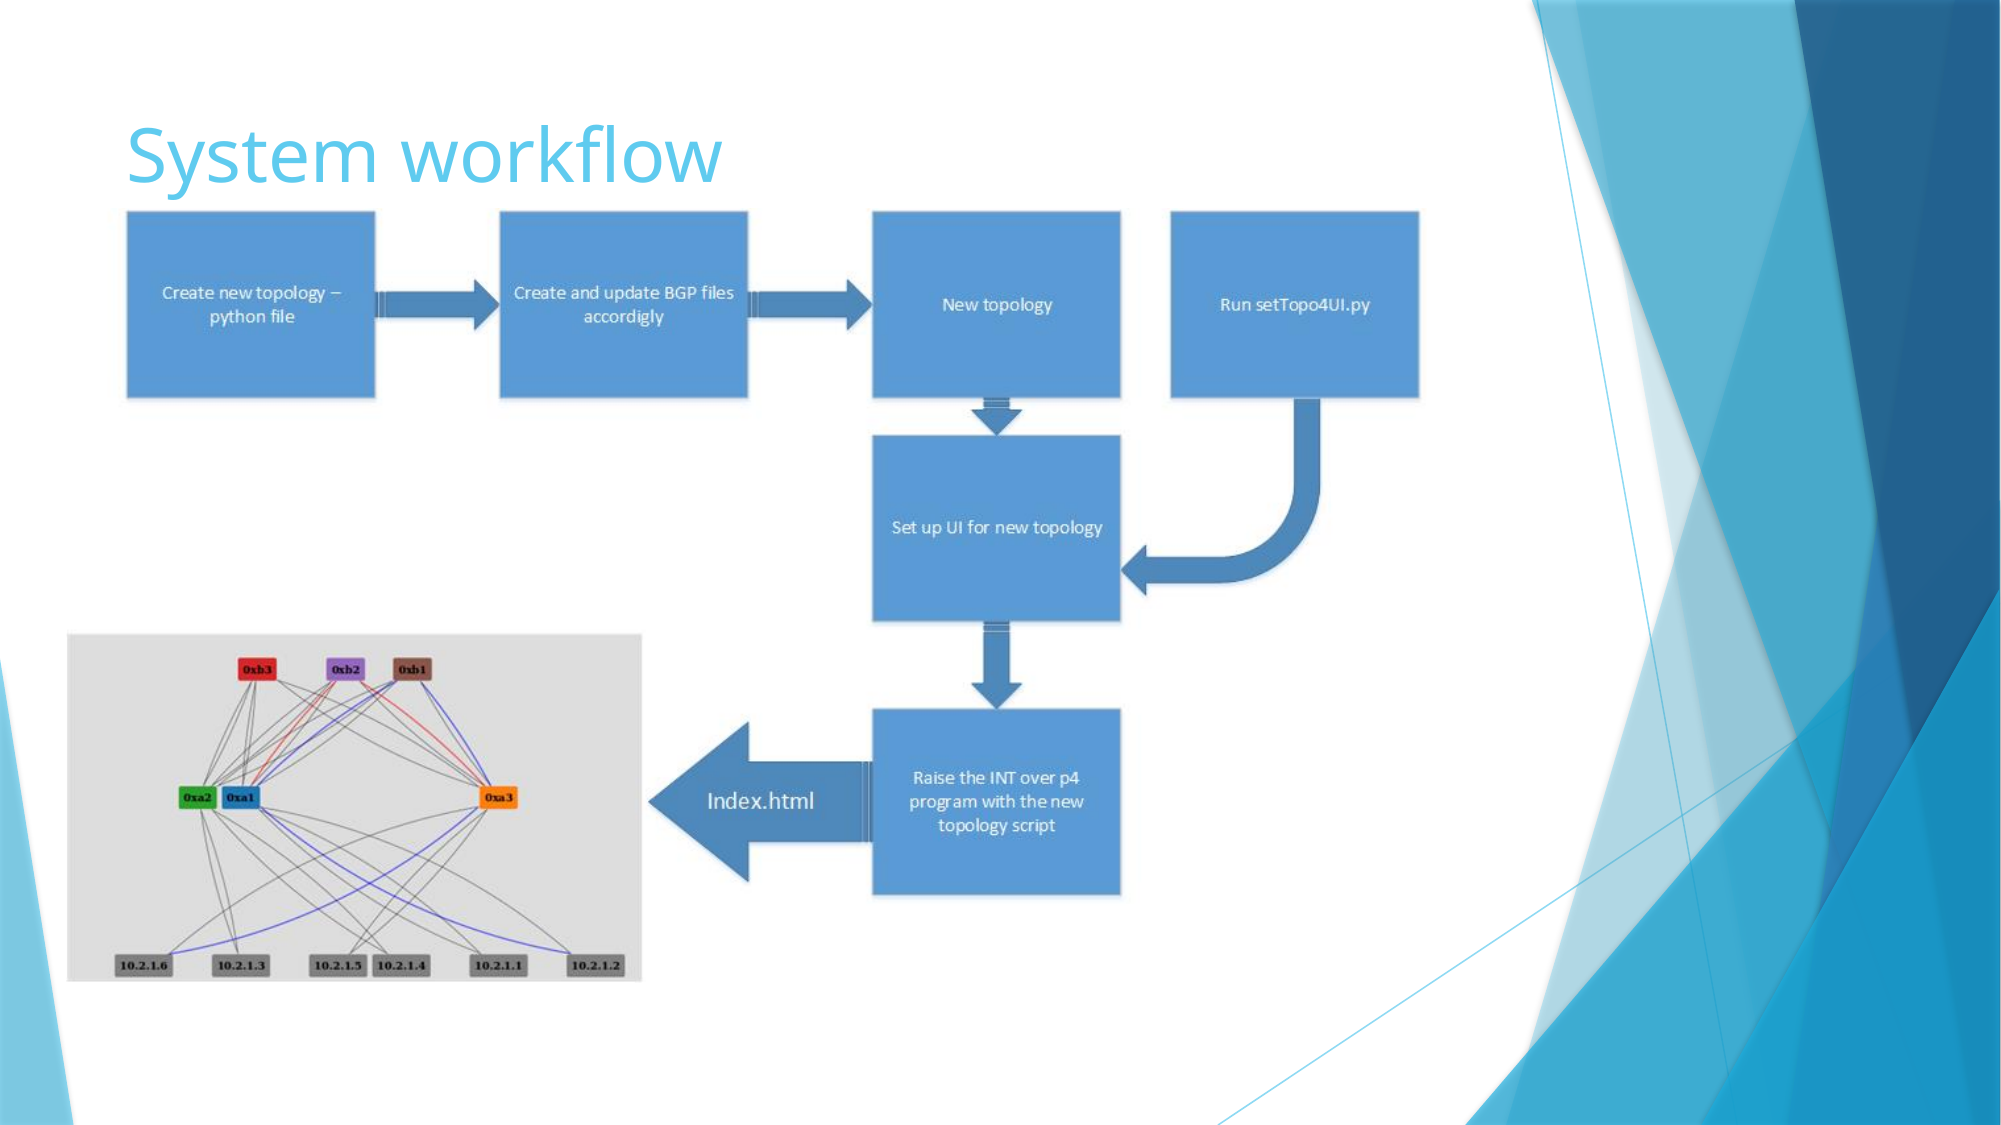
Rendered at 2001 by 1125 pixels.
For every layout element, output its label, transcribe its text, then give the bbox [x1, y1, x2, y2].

title System workflow [111, 99, 1522, 209]
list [66, 207, 1428, 983]
